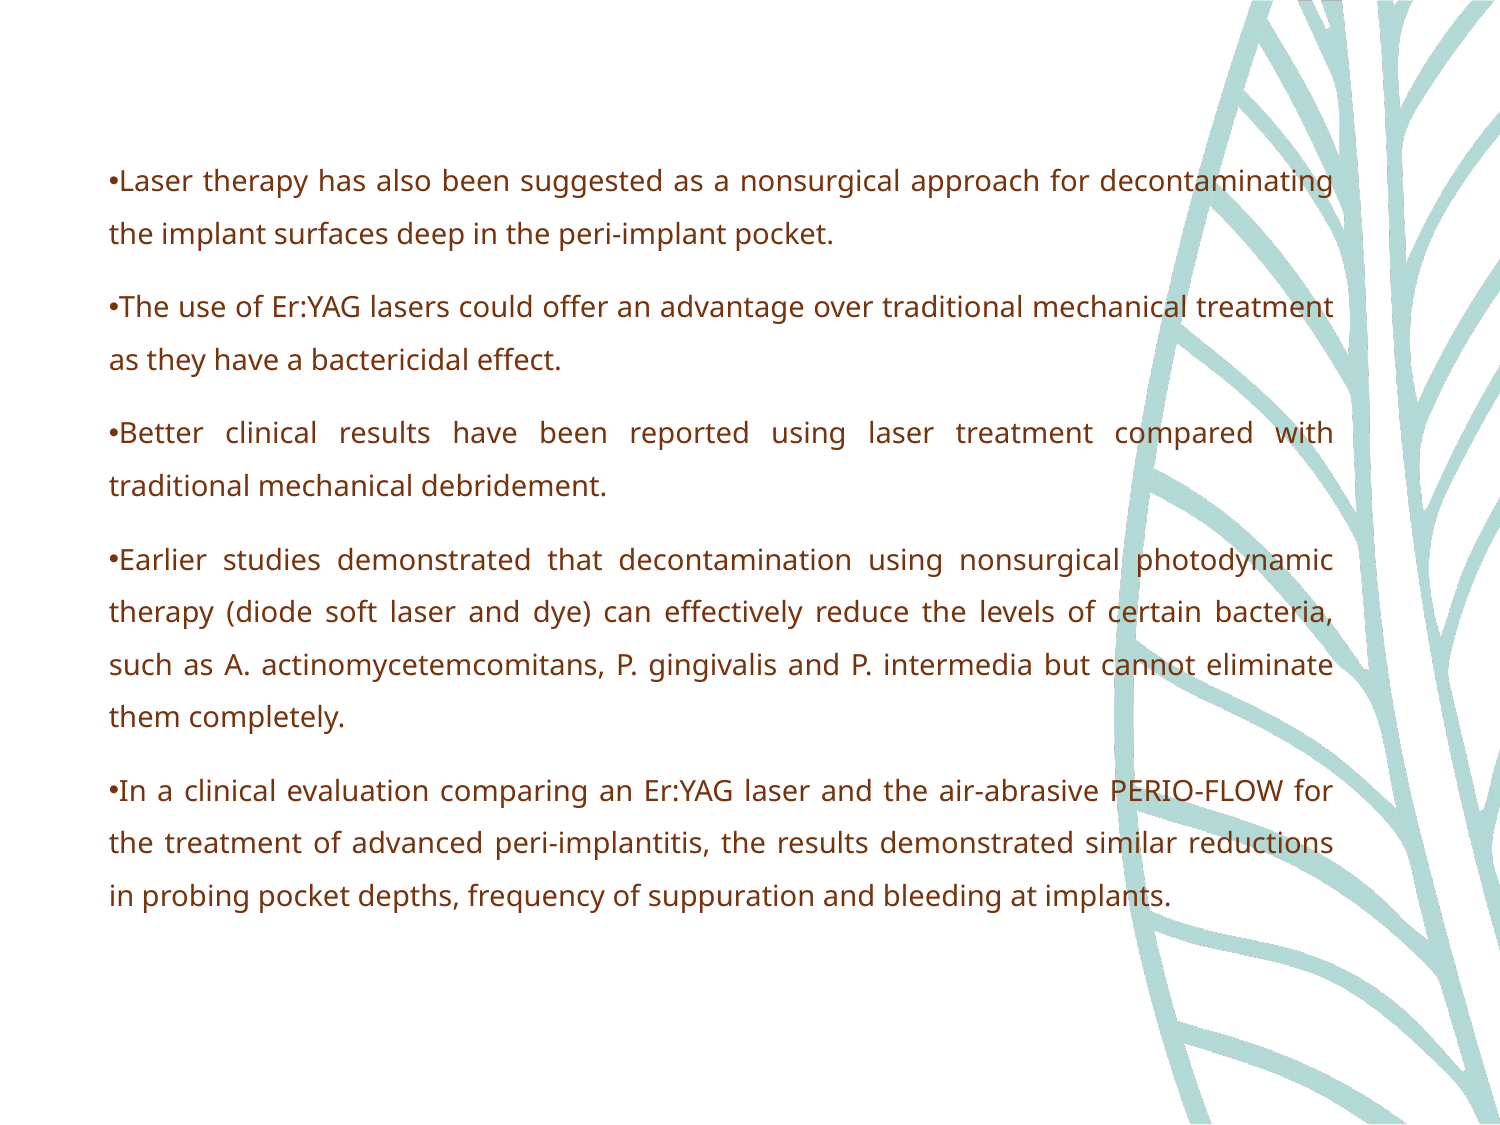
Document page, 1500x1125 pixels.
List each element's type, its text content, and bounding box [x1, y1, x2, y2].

list Laser therapy has also been suggested as a nonsurgical approach for decontaminating the implant surfaces deep in the peri-implant pocket. The use of Er:YAG lasers could offer an advantage over traditional mechanical treatment as they have a bactericidal effect. Better clinical results have been reported using laser treatment compared with traditional mechanical debridement. Earlier studies demonstrated that decontamination using nonsurgical photodynamic therapy (diode soft laser and dye) can effectively reduce the levels of certain bacteria, such as A. actinomycetemcomitans, P. gingivalis and P. intermedia but cannot eliminate them completely. In a clinical evaluation comparing an Er:YAG laser and the air-abrasive PERIO-FLOW for the treatment of advanced peri-implantitis, the results demonstrated similar reductions in probing pocket depths, frequency of suppuration and bleeding at implants. [93, 137, 1351, 938]
picture [1114, 0, 1500, 1125]
